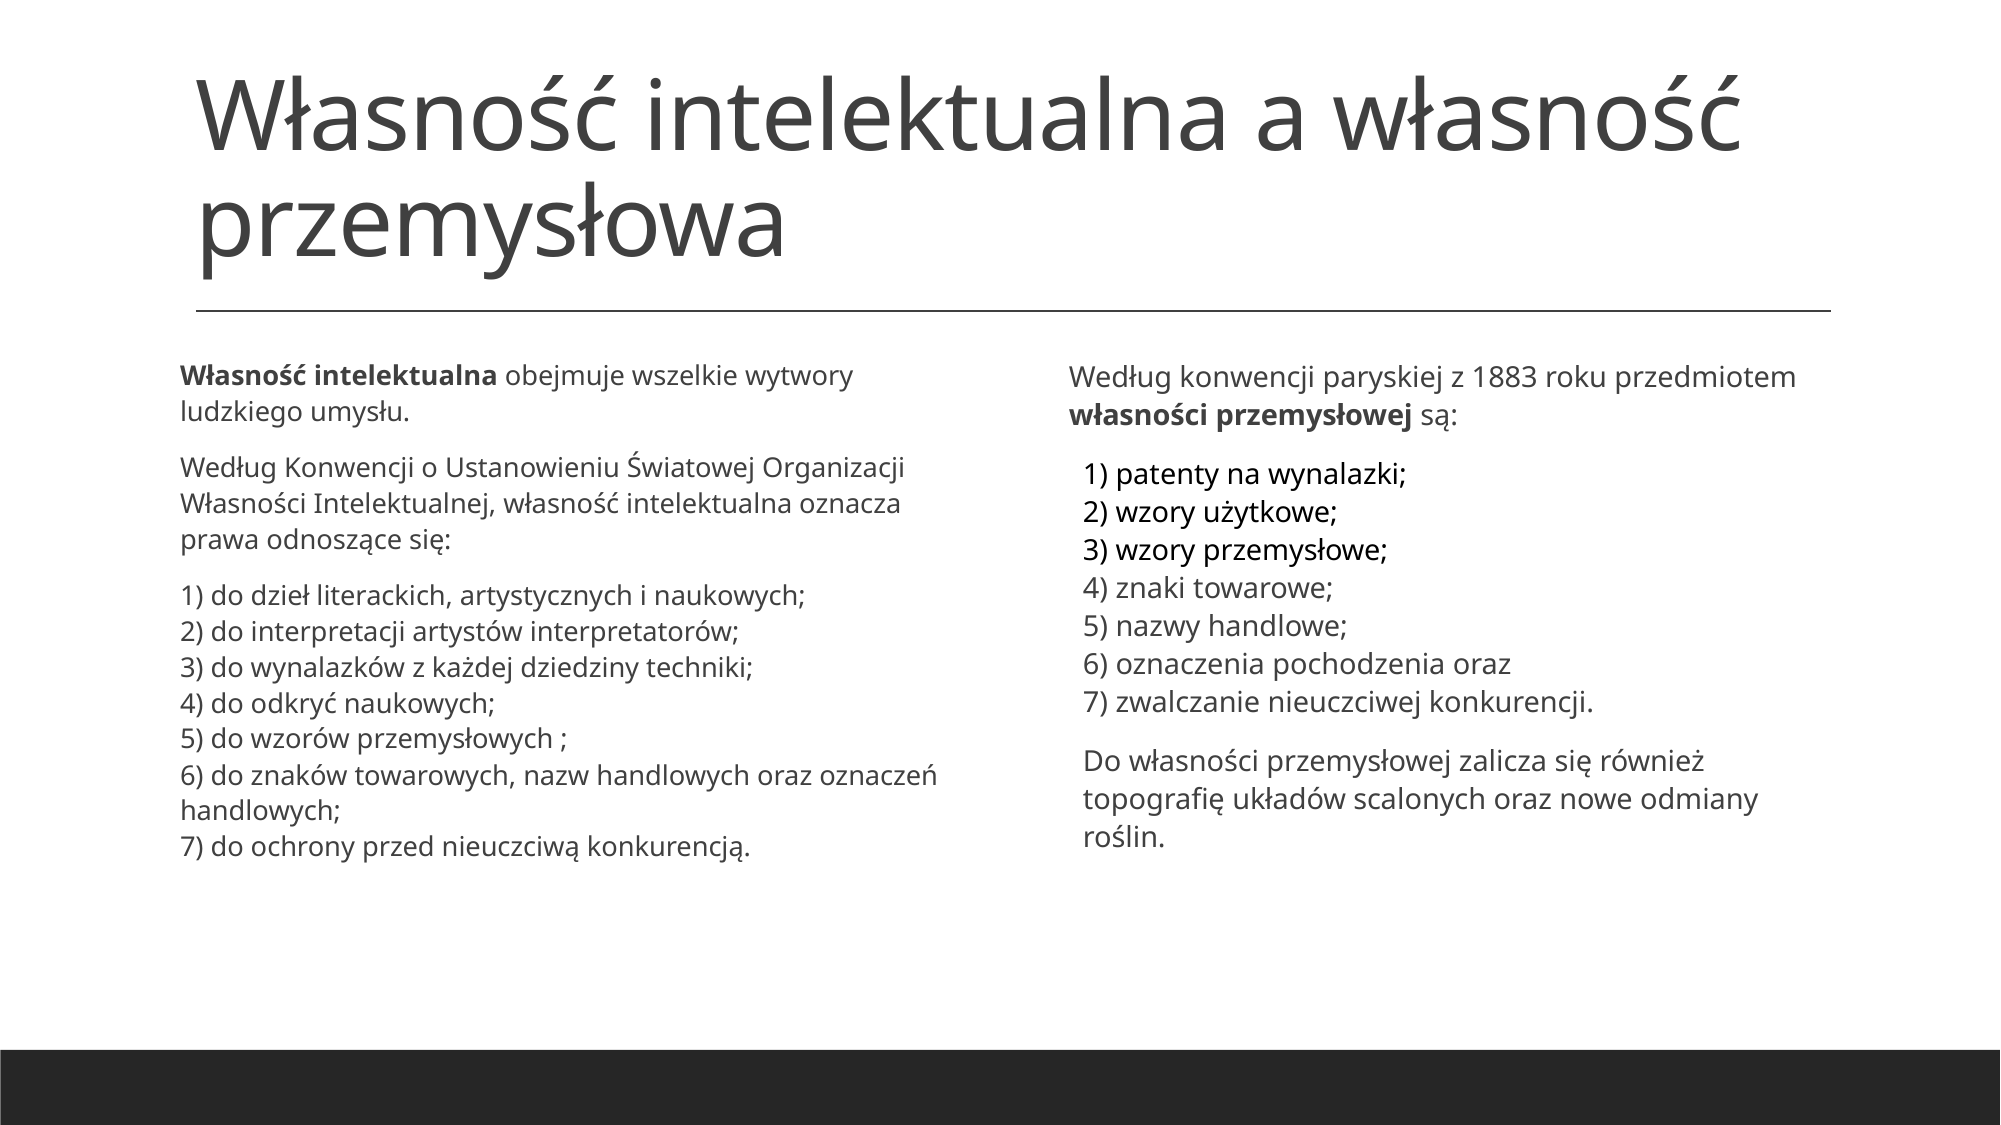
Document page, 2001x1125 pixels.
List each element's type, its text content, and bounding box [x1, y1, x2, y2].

list Własność intelektualna obejmuje wszelkie wytwory ludzkiego umysłu. Według Konwencji o Ustanowieniu Światowej Organizacji Własności Intelektualnej, własność intelektualna oznacza prawa odnoszące się: 1) do dzieł literackich, artystycznych i naukowych; 2) do interpretacji artystów interpretatorów; 3) do wynalazków z każdej dziedziny techniki; 4) do odkryć naukowych; 5) do wzorów przemysłowych ; 6) do znaków towarowych, nazw handlowych oraz oznaczeń handlowych; 7) do ochrony przed nieuczciwą konkurencją. [180, 347, 942, 963]
title Własność intelektualna a własność przemysłowa [180, 47, 1830, 285]
list Według konwencji paryskiej z 1883 roku przedmiotem własności przemysłowej są: 1) patenty na wynalazki; 2) wzory użytkowe; 3) wzory przemysłowe; 4) znaki towarowe; 5) nazwy handlowe; 6) oznaczenia pochodzenia oraz 7) zwalczanie nieuczciwej konkurencji. Do własności przemysłowej zalicza się również topografię układów scalonych oraz nowe odmiany roślin. [1068, 347, 1830, 963]
